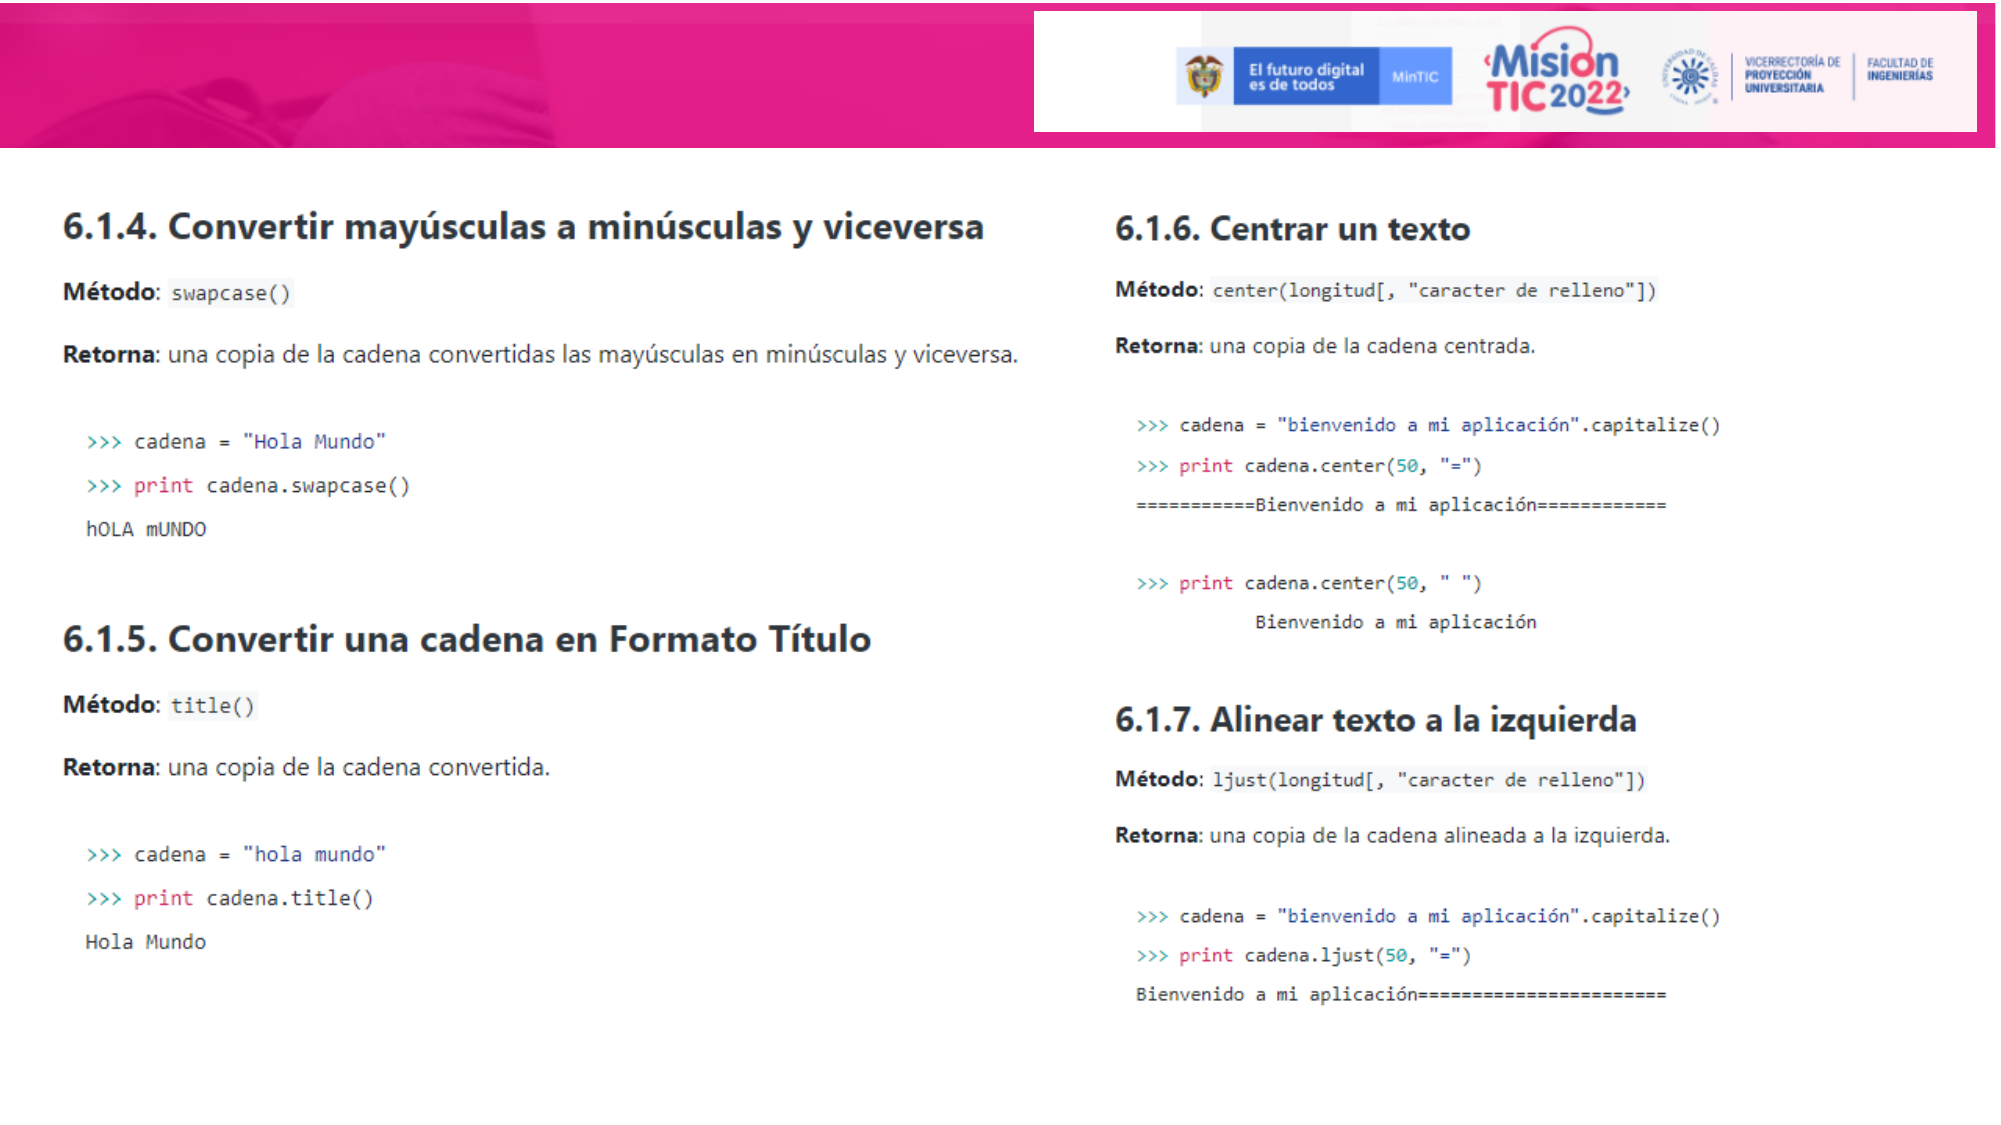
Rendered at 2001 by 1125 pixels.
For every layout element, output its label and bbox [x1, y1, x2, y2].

picture [0, 3, 1996, 148]
picture [43, 194, 1825, 1029]
